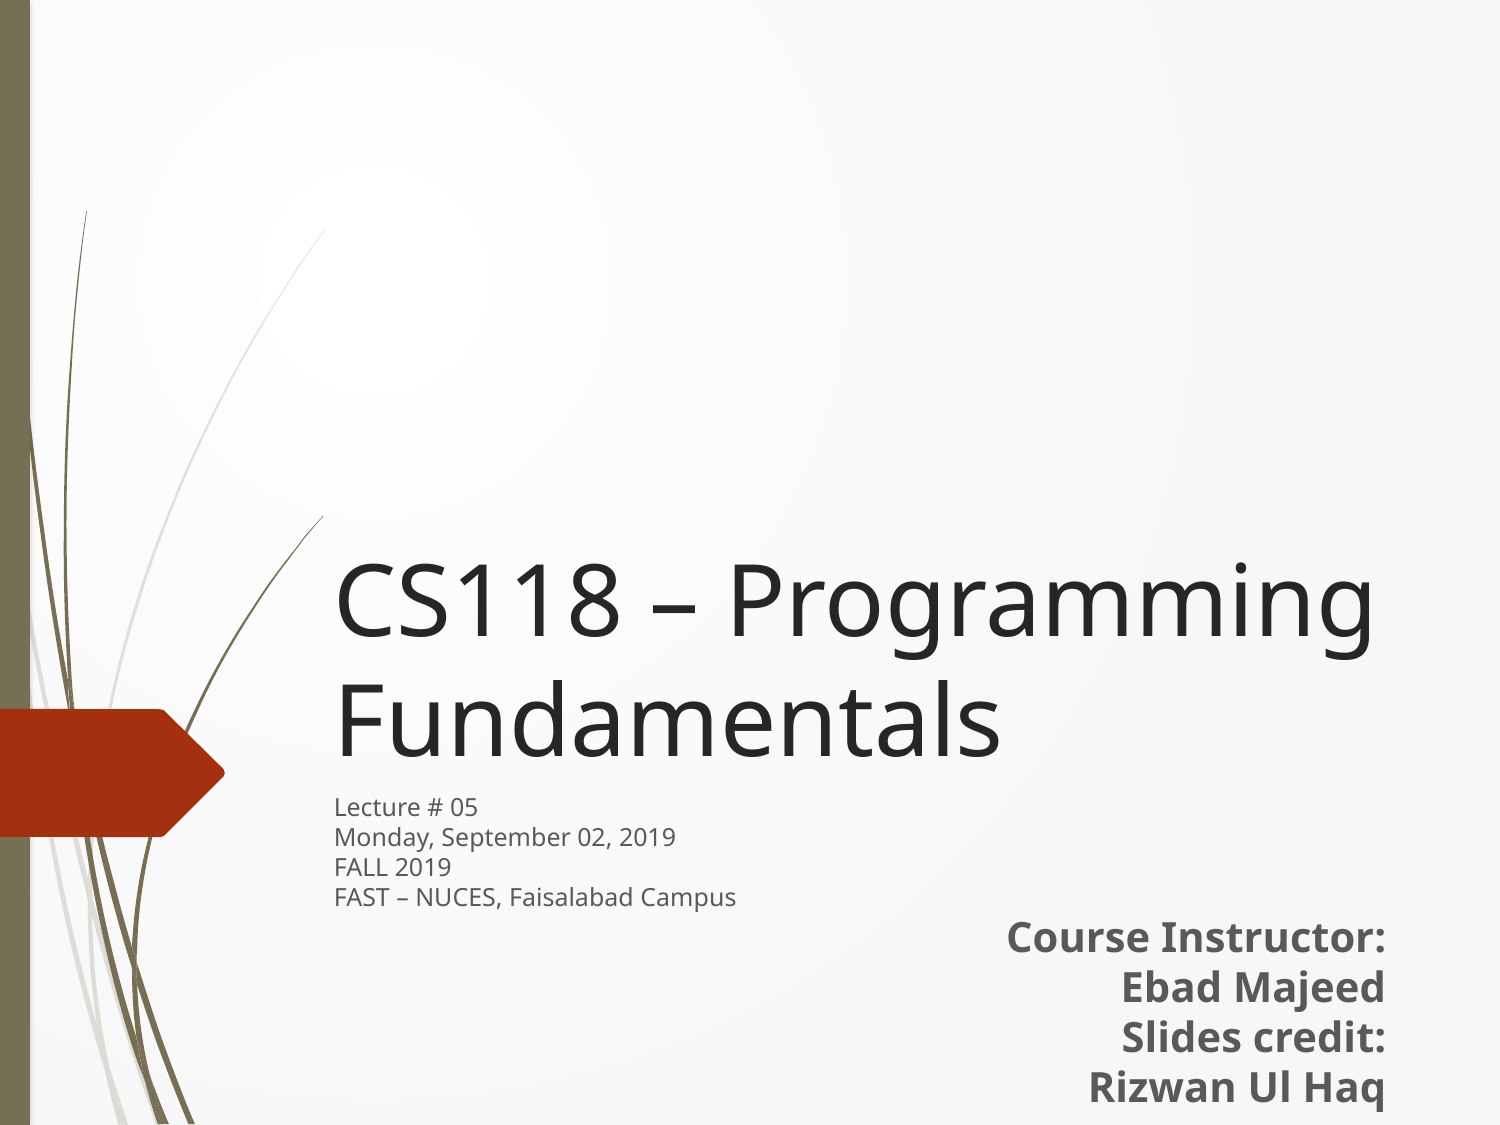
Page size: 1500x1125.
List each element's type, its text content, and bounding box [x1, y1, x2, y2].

title CS118 – Programming Fundamentals [318, 412, 1402, 783]
subtitle Lecture # 05 Monday, September 02, 2019 FALL 2019 FAST – NUCES, Faisalabad Campus Course Instructor: Ebad Majeed Slides credit: Rizwan Ul Haq [318, 783, 1402, 969]
